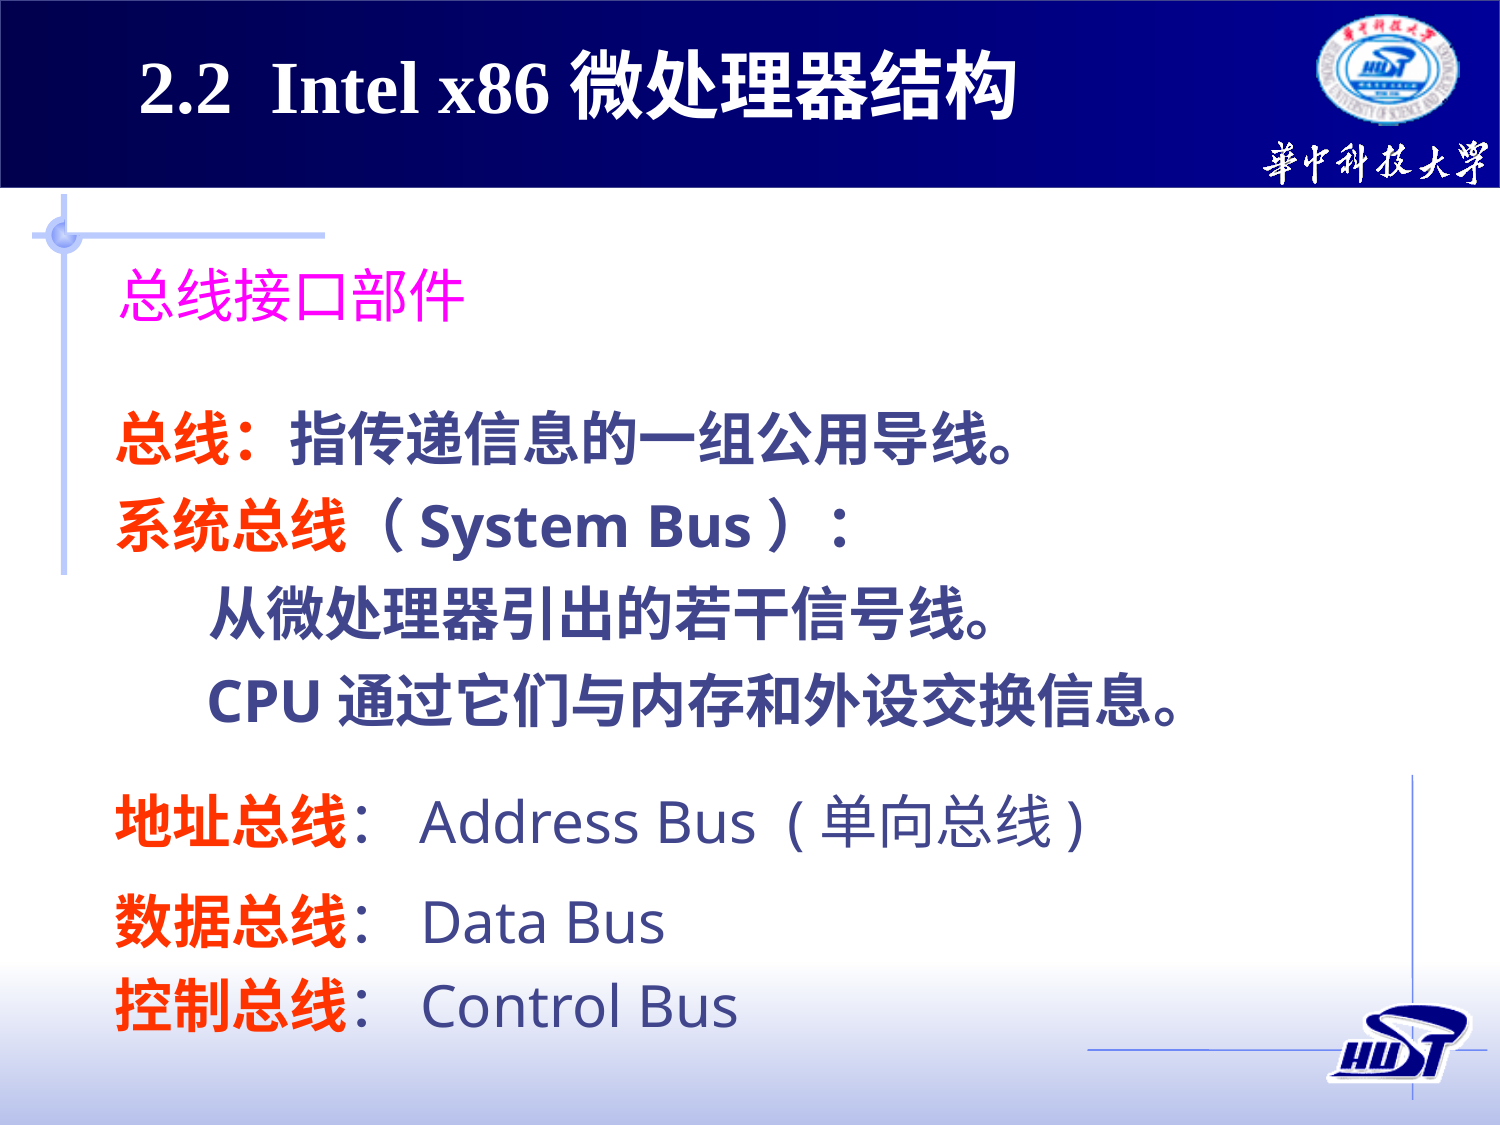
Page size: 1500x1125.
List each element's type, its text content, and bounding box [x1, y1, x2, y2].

text_box 数据总线：Data Bus 控制总线：Control Bus [100, 863, 1035, 1047]
picture [1316, 14, 1460, 126]
text_box 总线：指传递信息的一组公用导线。 系统总线（System Bus）： 从微处理器引出的若干信号线。 CPU通过它们与内存和外设交换信息。 [99, 377, 1282, 742]
picture [1262, 140, 1488, 185]
text_box 地址总线：Address Bus (单向总线) [99, 778, 1306, 863]
text_box 总线接口部件 [102, 252, 482, 337]
text_box 2.2 Intel x86微处理器结构 [123, 30, 1081, 136]
